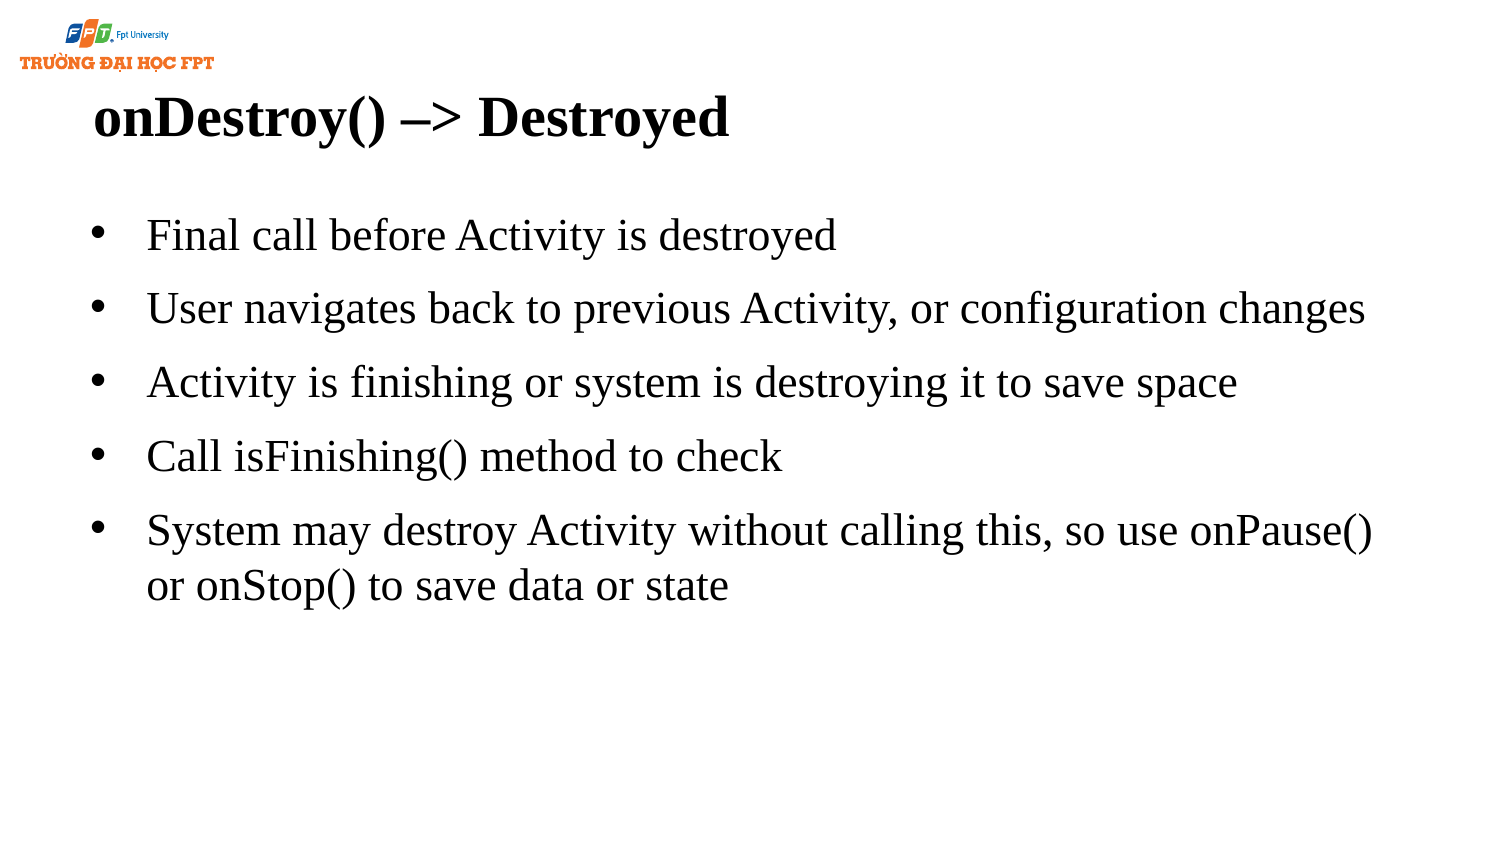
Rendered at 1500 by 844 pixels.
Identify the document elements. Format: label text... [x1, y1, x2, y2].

title onDestroy() –> Destroyed [78, 62, 1429, 164]
list Final call before Activity is destroyed User navigates back to previous Activity, or configuration changes Activity is finishing or system is destroying it to save space Call isFinishing() method to check System may destroy Activity without calling this, so use onPause() or onStop() to save data or state [75, 196, 1425, 754]
